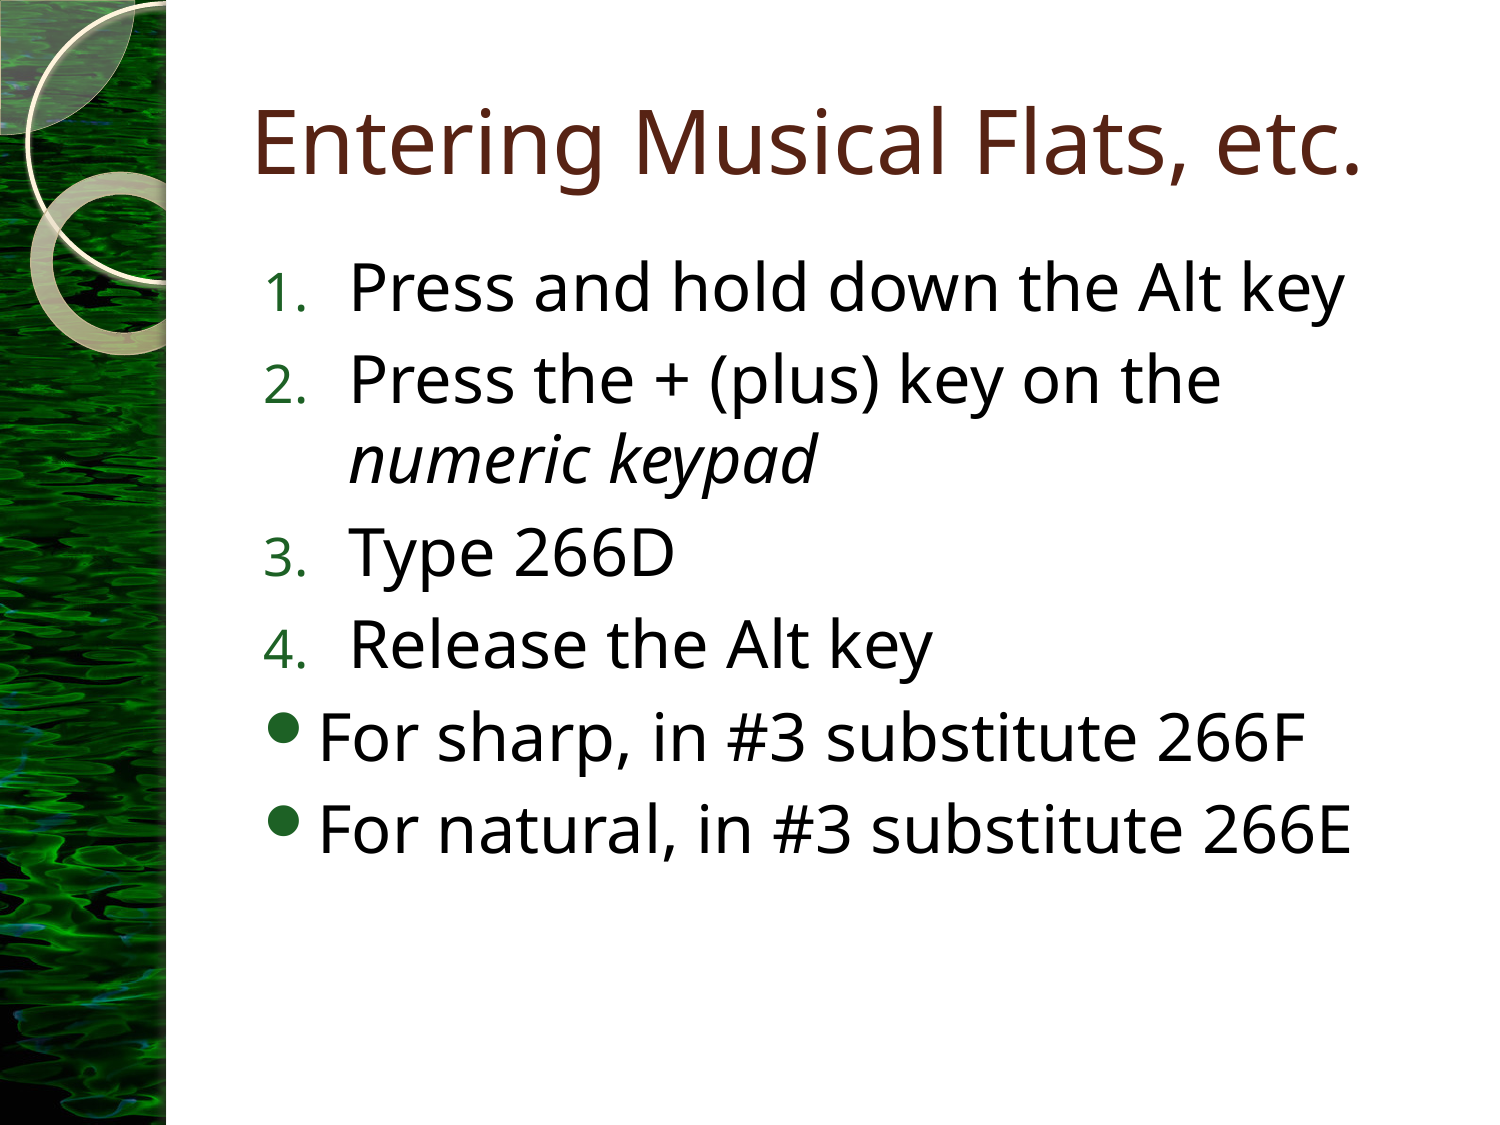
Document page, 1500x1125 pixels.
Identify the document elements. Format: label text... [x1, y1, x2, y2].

picture [0, 134, 166, 1125]
picture [32, 13, 160, 207]
list Press and hold down the Alt key Press the + (plus) key on the numeric keypad Type 266D Release the Alt key For sharp, in #3 substitute 266F For natural, in #3 substitute 266E [235, 237, 1466, 1025]
picture [62, 195, 160, 280]
picture [53, 241, 160, 332]
picture [136, 0, 164, 4]
title Entering Musical Flats, etc. [235, 45, 1466, 233]
